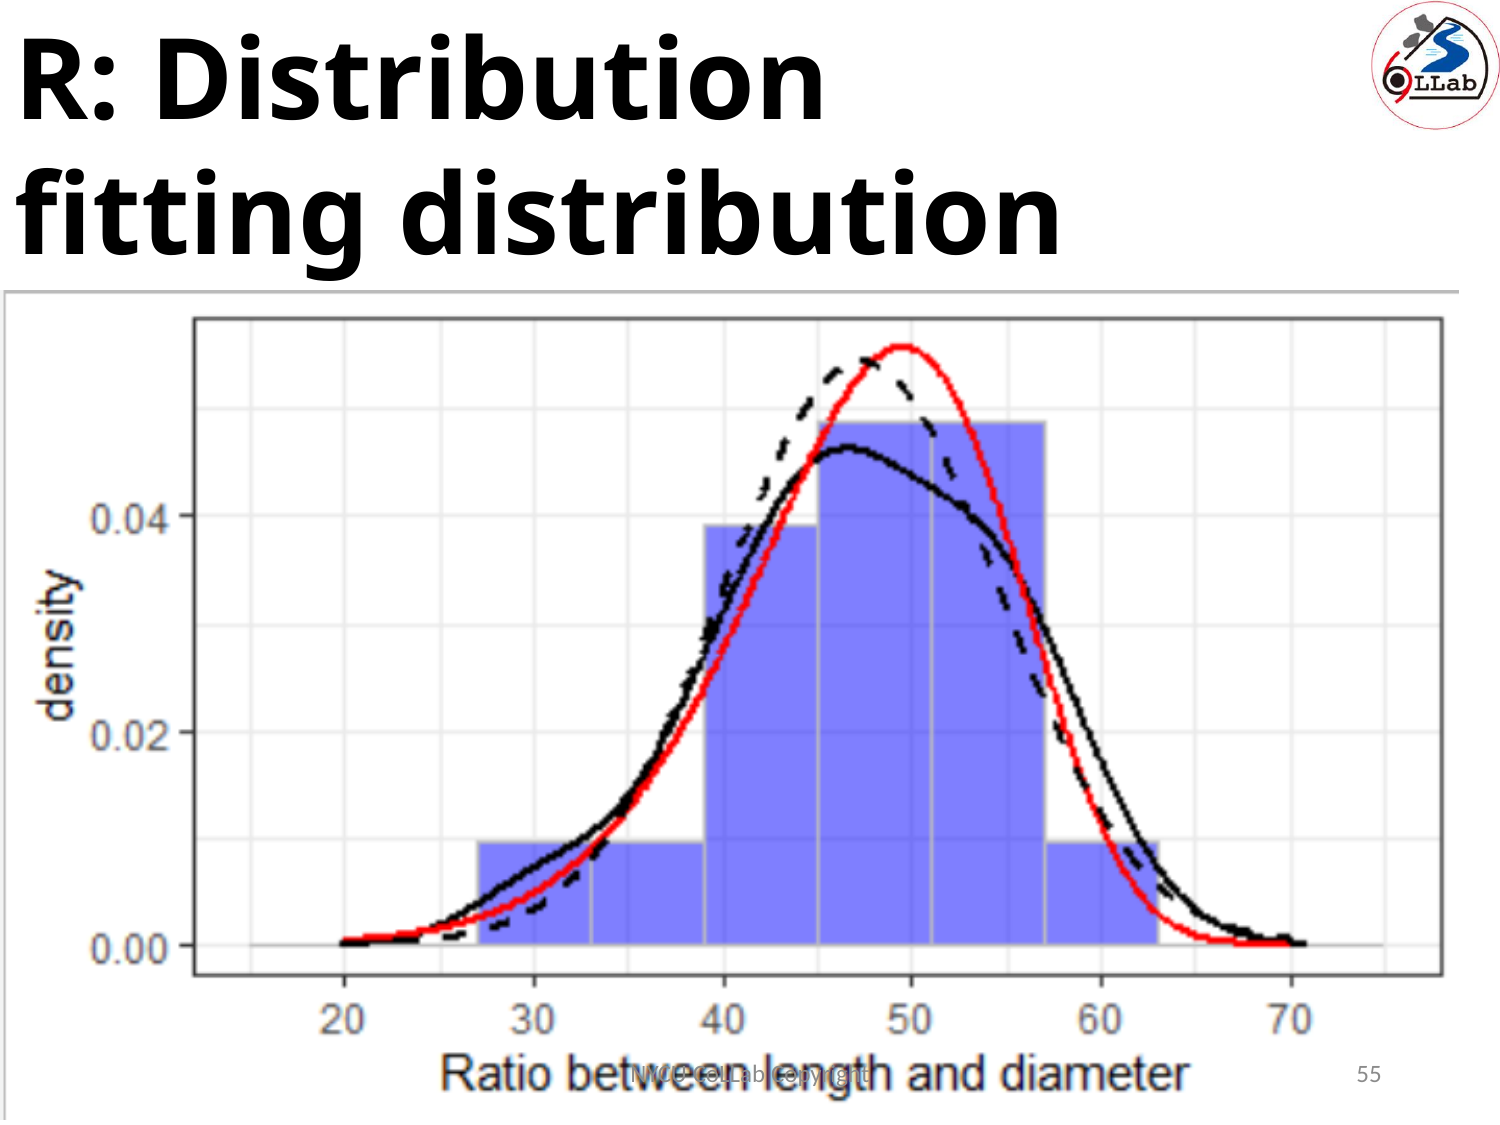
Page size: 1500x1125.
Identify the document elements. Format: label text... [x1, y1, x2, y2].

picture [0, 290, 1459, 1121]
text_box R: Distribution fitting distribution [0, 0, 1500, 291]
picture [1370, 0, 1500, 131]
